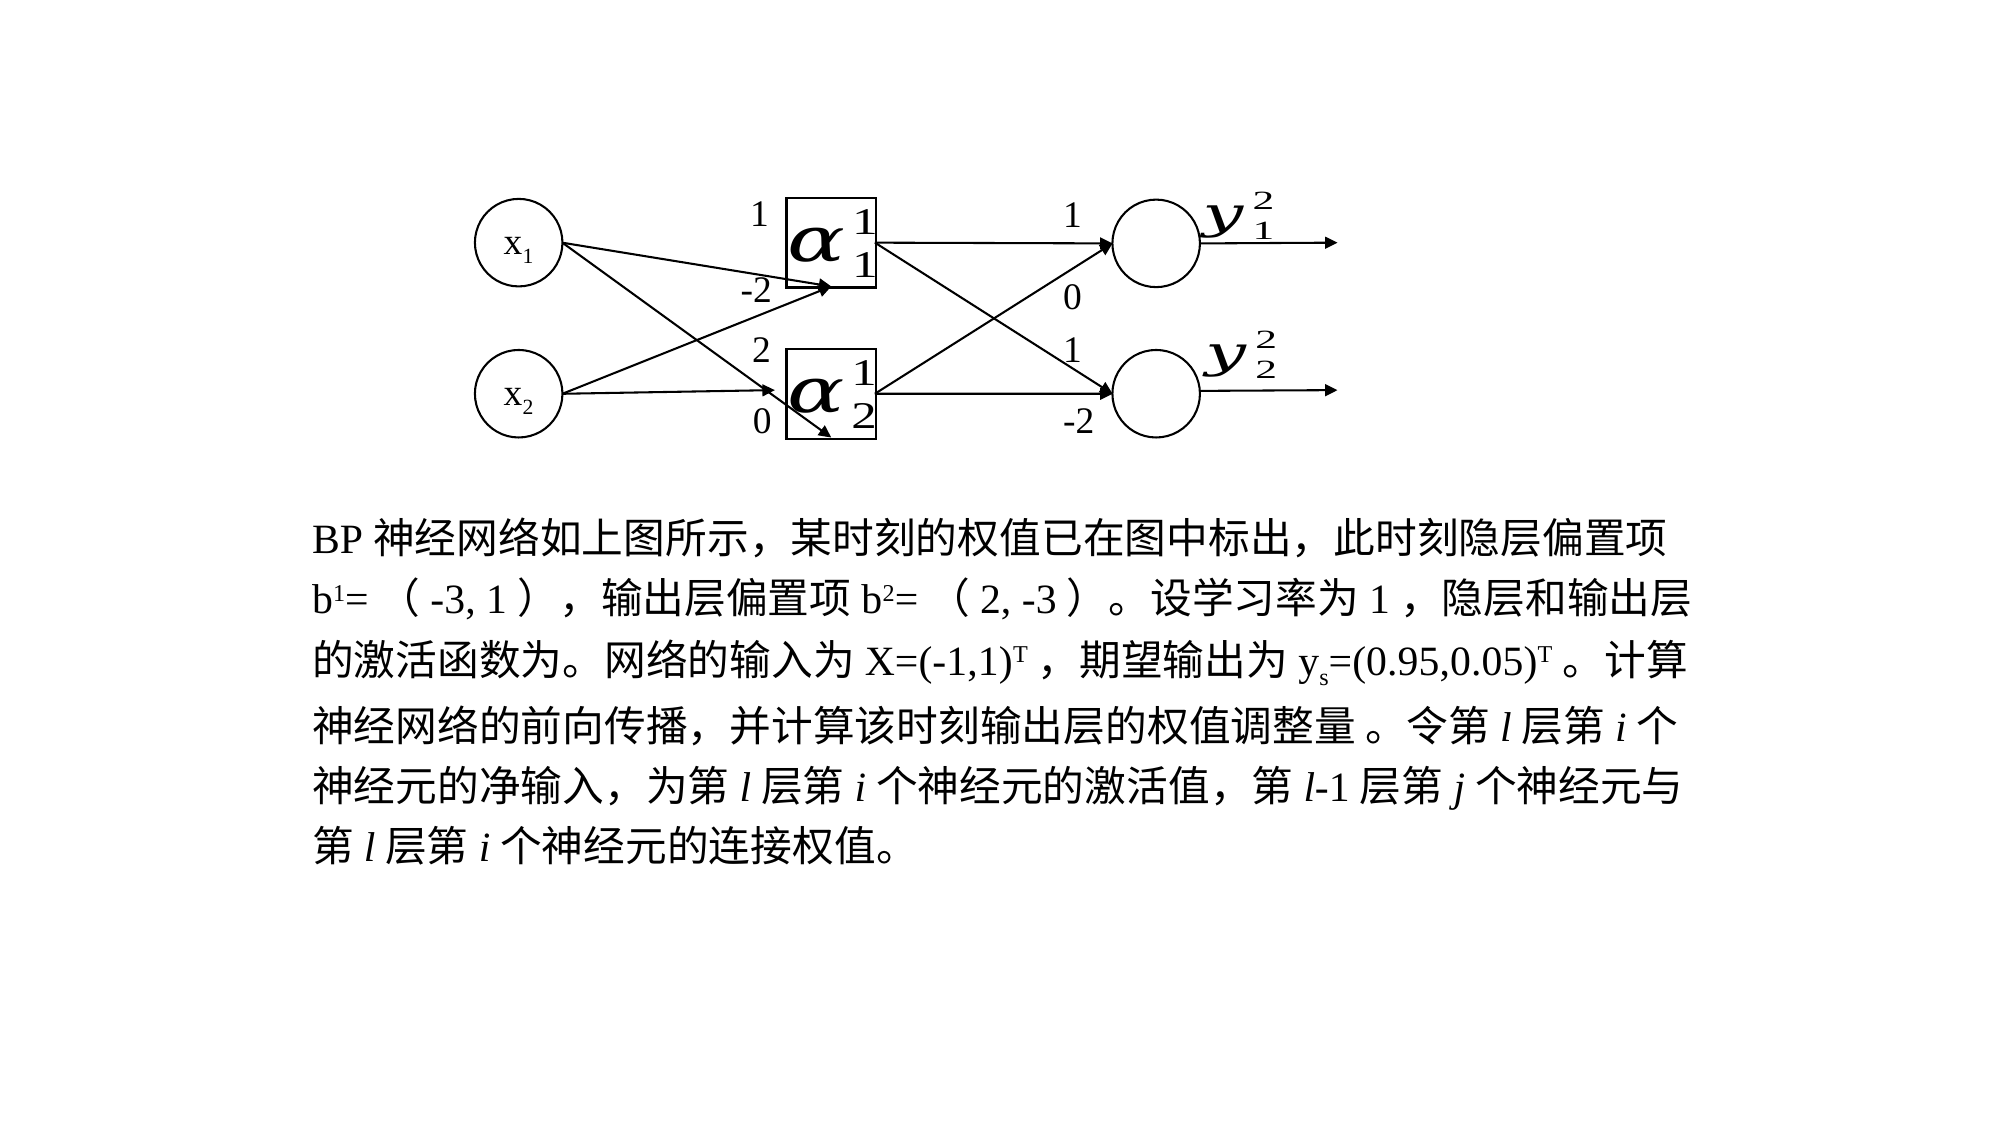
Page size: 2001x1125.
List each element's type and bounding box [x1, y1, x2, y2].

text_box [474, 182, 1338, 450]
